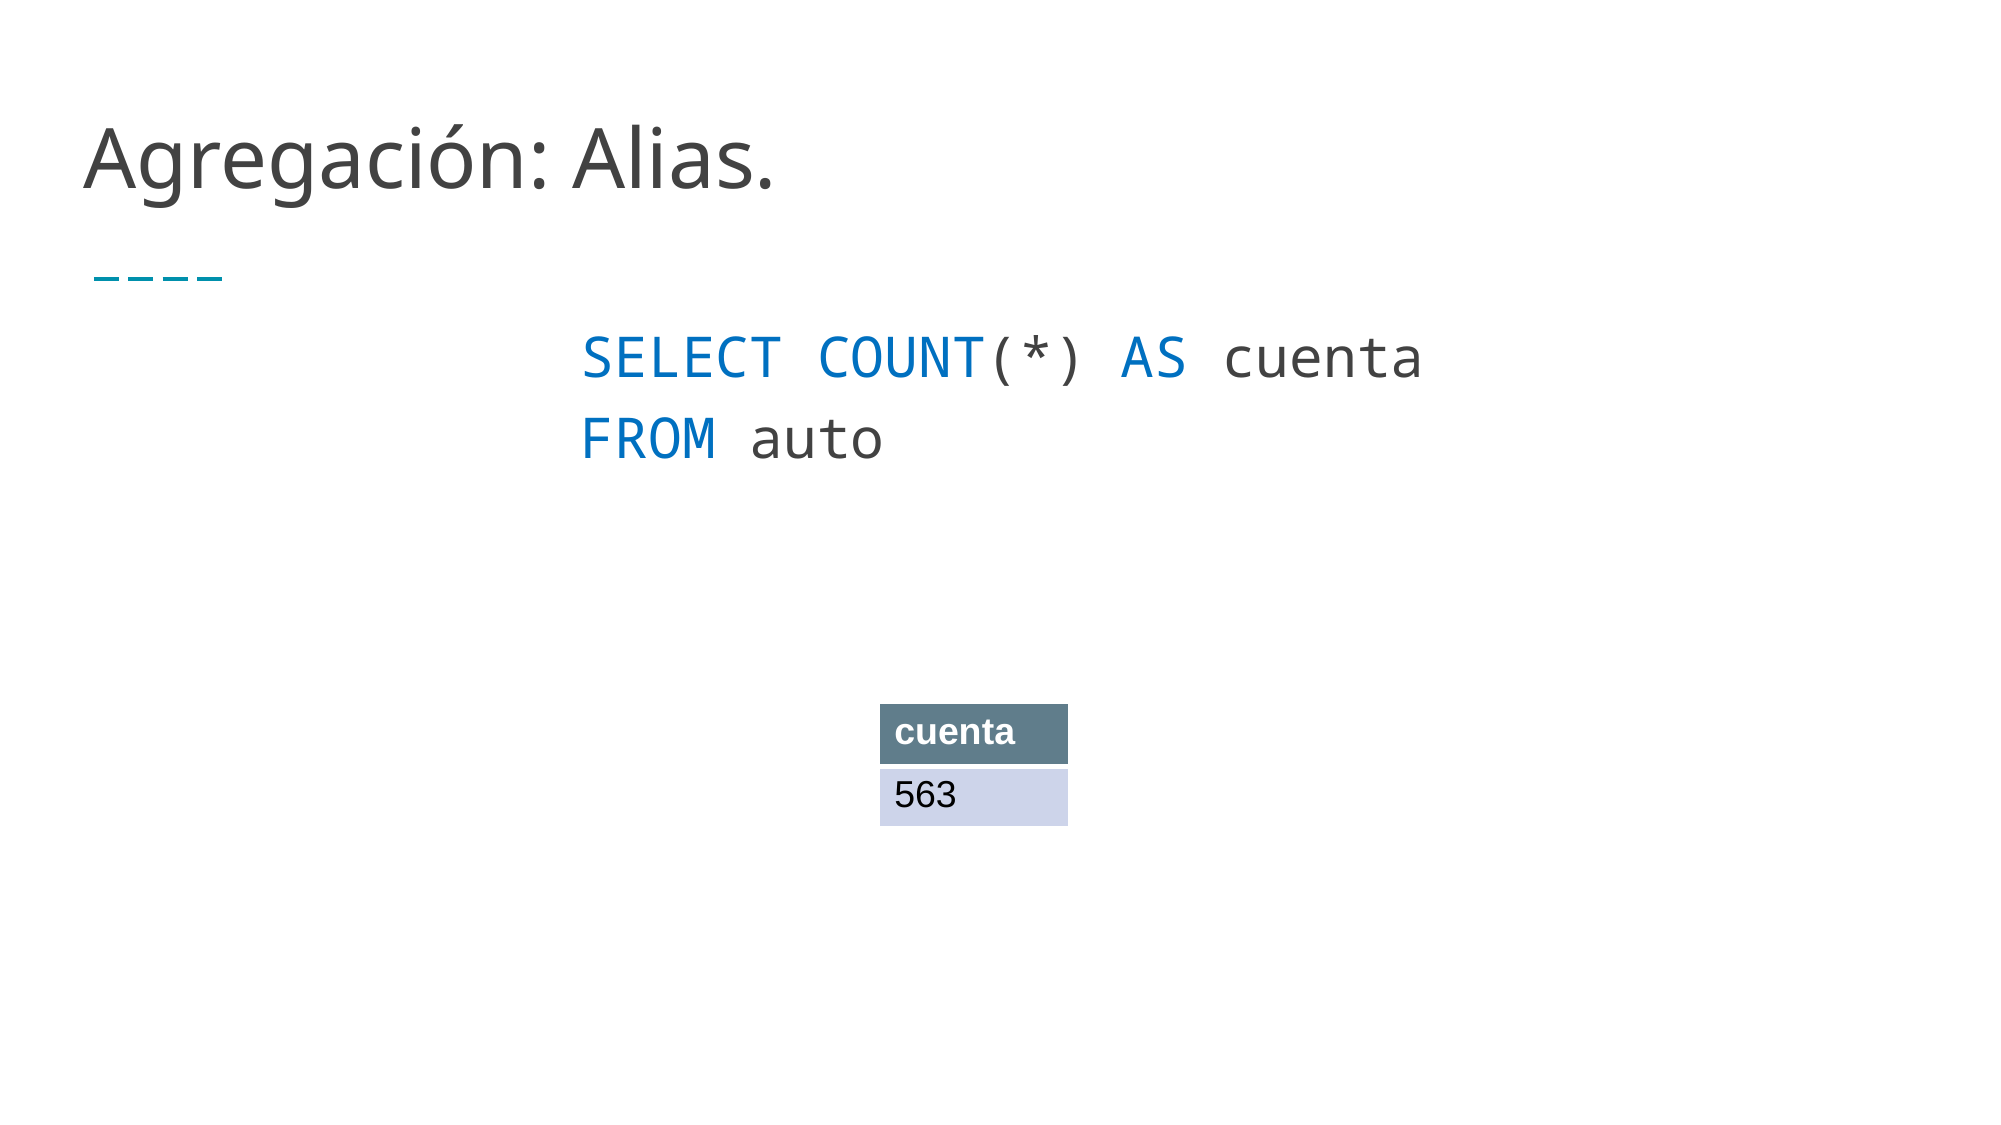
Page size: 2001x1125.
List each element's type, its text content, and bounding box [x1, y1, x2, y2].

table_header cuenta [880, 704, 1068, 764]
list SELECT COUNT(*) AS cuenta FROM auto [565, 321, 1932, 1000]
table_cell 563 [880, 769, 1068, 826]
title Agregación: Alias. [68, 81, 1932, 242]
